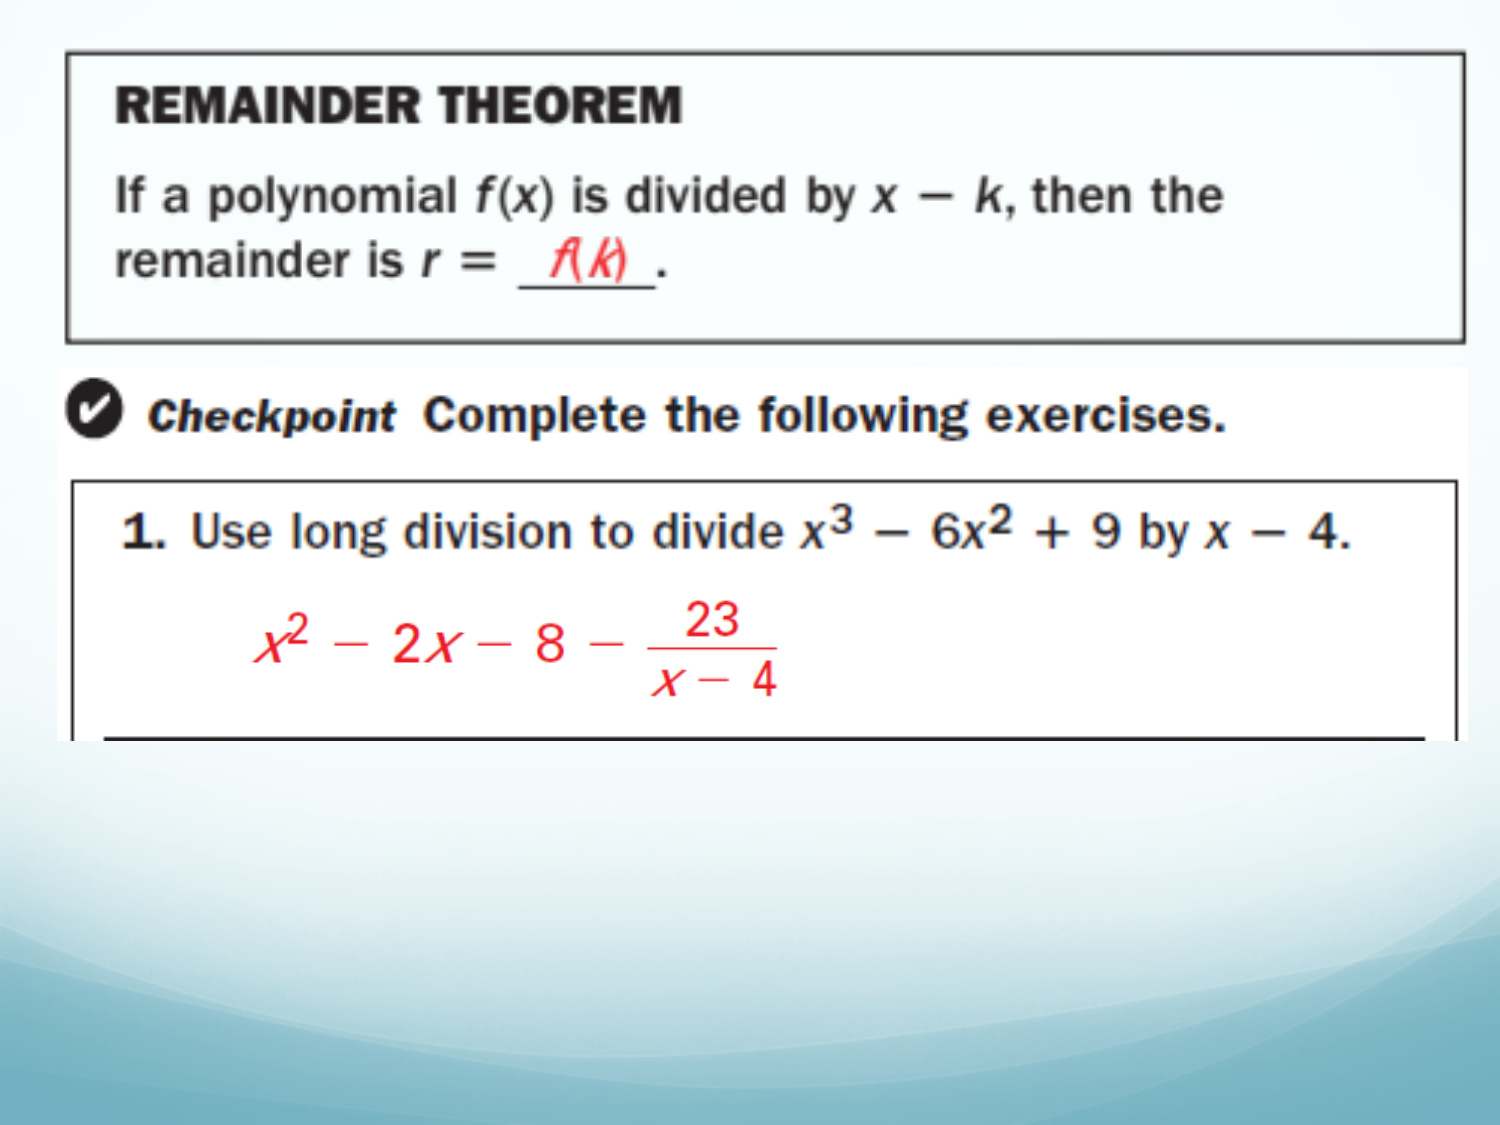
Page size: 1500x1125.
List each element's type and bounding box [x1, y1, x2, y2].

picture [57, 366, 1468, 741]
picture [57, 37, 1479, 353]
